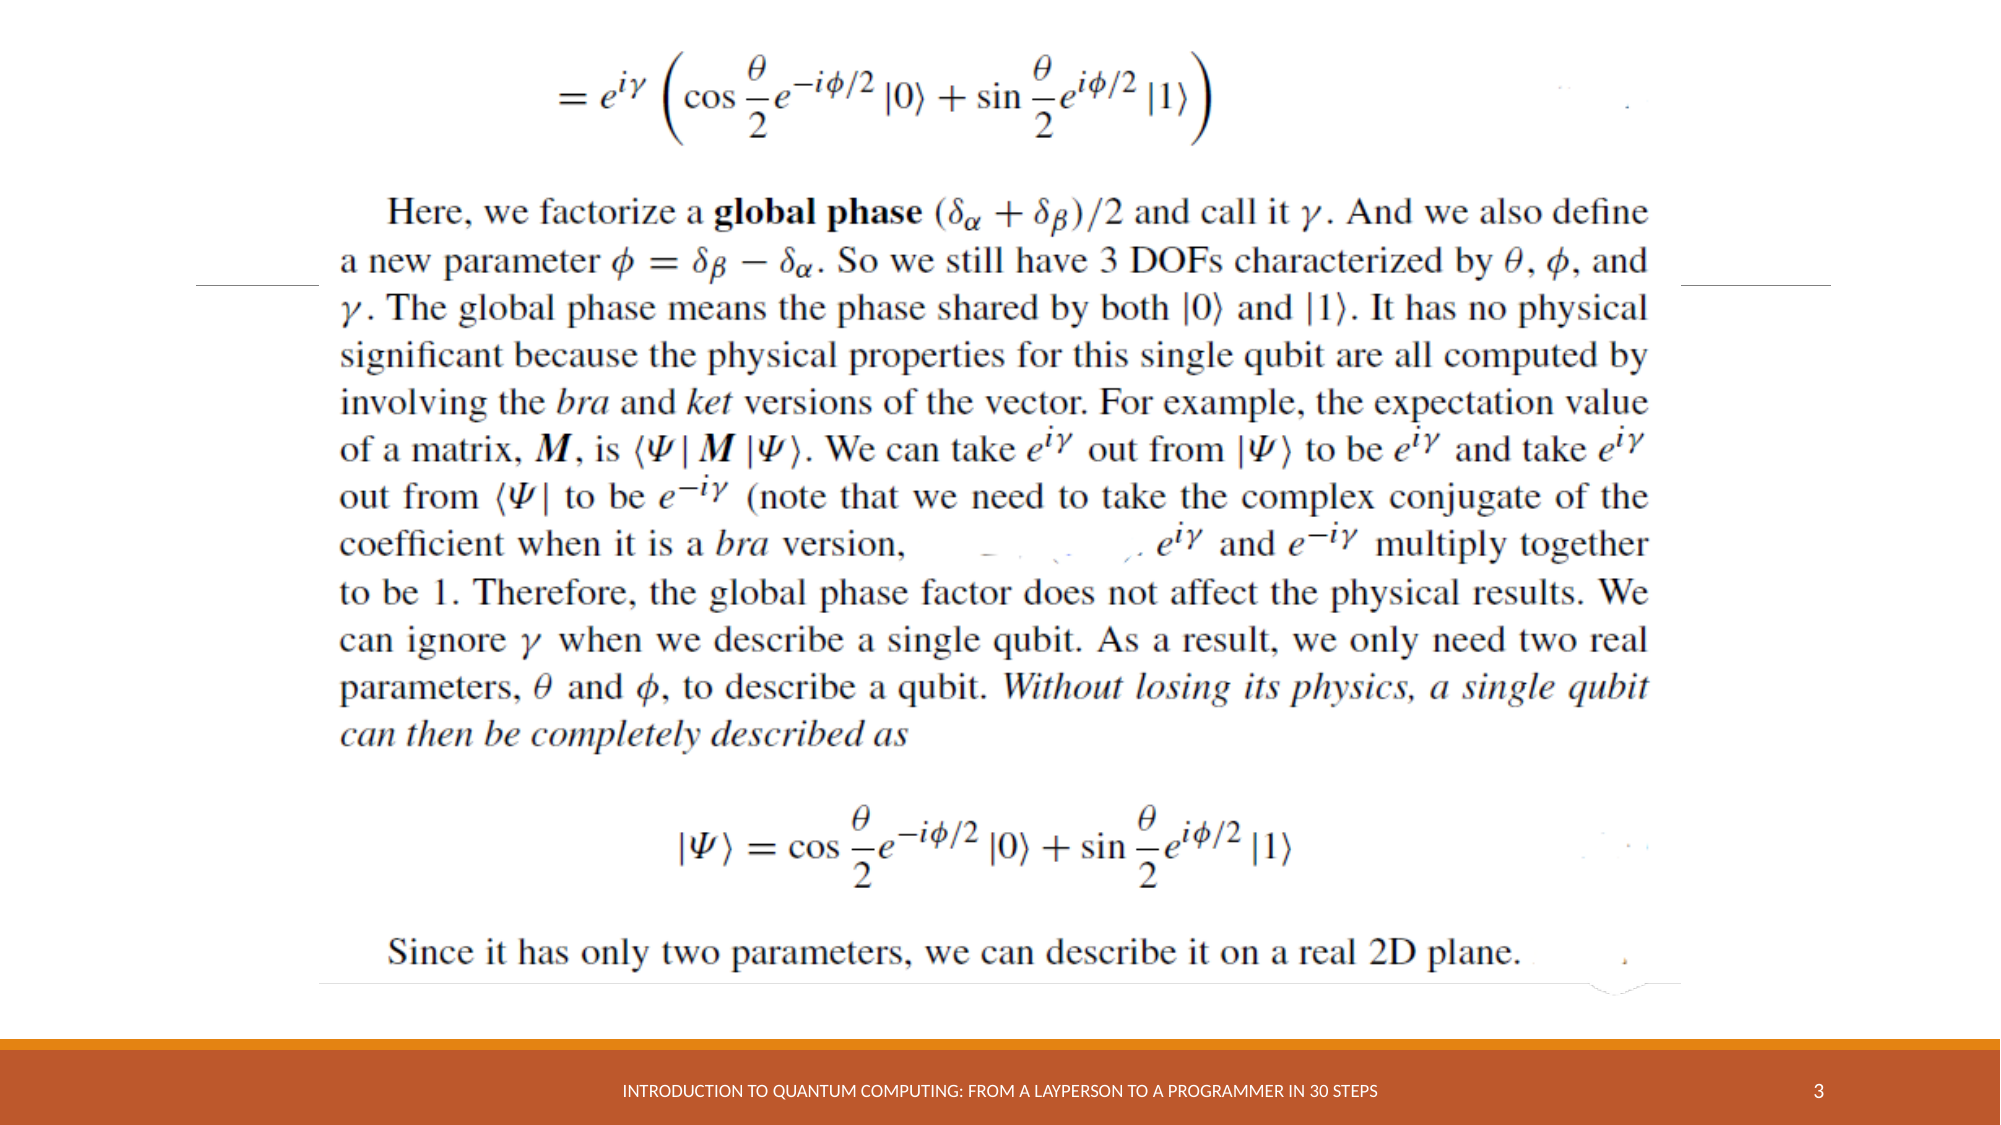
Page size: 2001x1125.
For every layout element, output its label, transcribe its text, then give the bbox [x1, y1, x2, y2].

picture [318, 24, 1682, 998]
footer Introduction to Quantum Computing: From a Layperson to a Programmer in 30 Steps [604, 1059, 1396, 1120]
slide_number 3 [1624, 1059, 1840, 1120]
